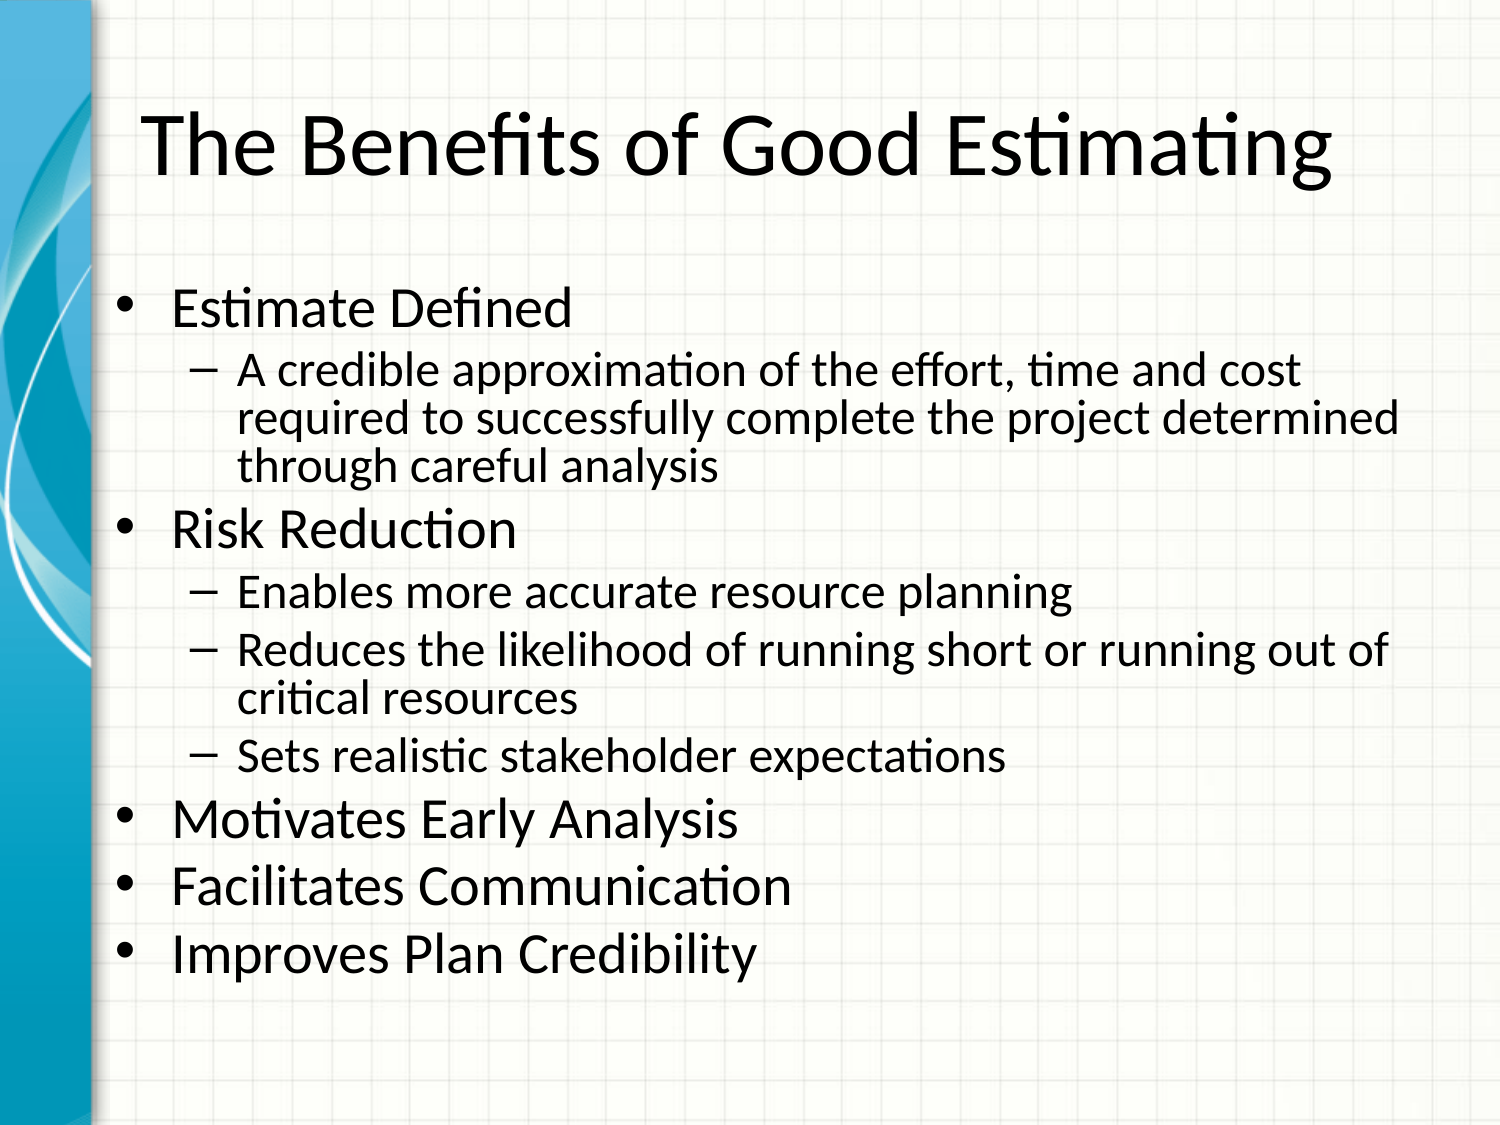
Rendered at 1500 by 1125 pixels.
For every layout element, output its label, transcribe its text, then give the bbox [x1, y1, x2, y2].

list Estimate Defined A credible approximation of the effort, time and cost required to successfully complete the project determined through careful analysis Risk Reduction Enables more accurate resource planning Reduces the likelihood of running short or running out of critical resources Sets realistic stakeholder expectations Motivates Early Analysis Facilitates Communication Improves Plan Credibility [99, 275, 1471, 1075]
title The Benefits of Good Estimating [125, 45, 1450, 233]
picture [0, 0, 1500, 1125]
